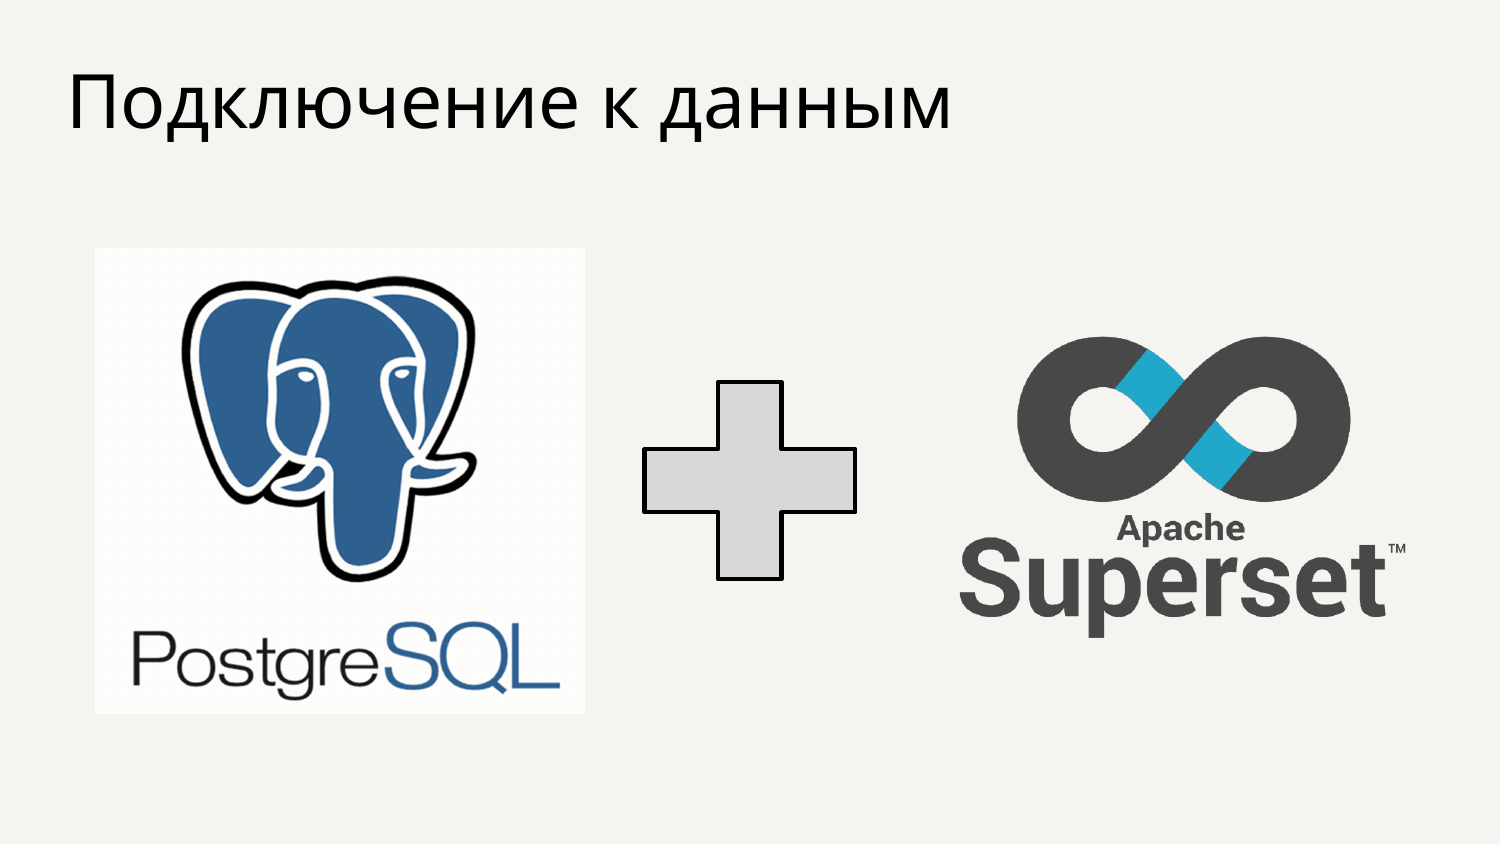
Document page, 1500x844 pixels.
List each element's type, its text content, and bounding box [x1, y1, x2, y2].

title Подключение к данным [51, 31, 1449, 159]
picture [805, 292, 1500, 669]
text_box [644, 382, 800, 580]
picture [94, 247, 585, 714]
